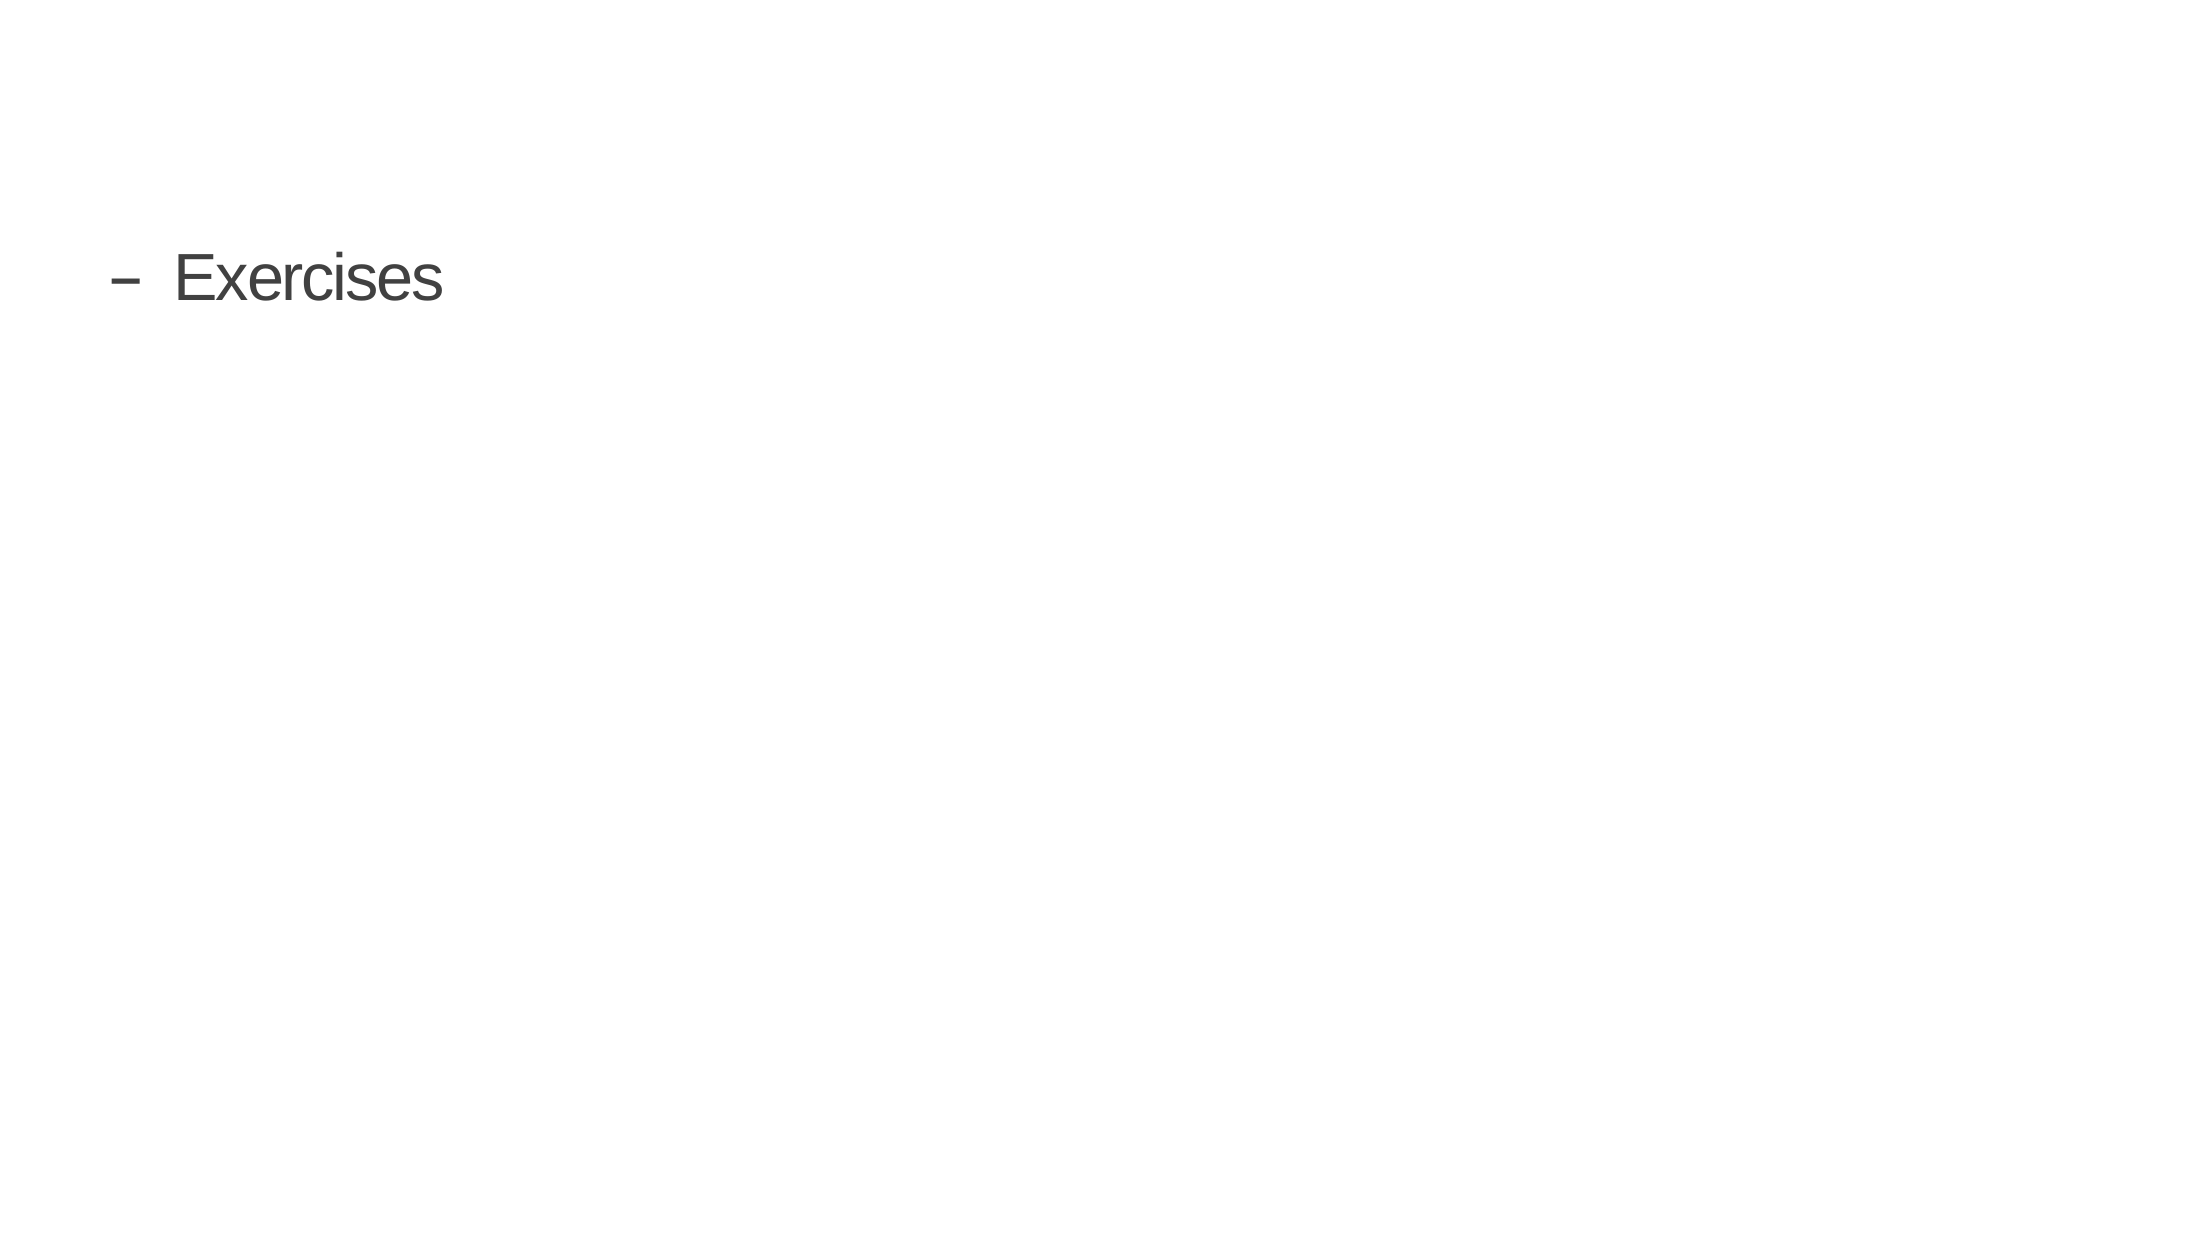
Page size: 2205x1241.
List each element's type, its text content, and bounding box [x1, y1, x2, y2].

list Exercises [94, 242, 2205, 1140]
